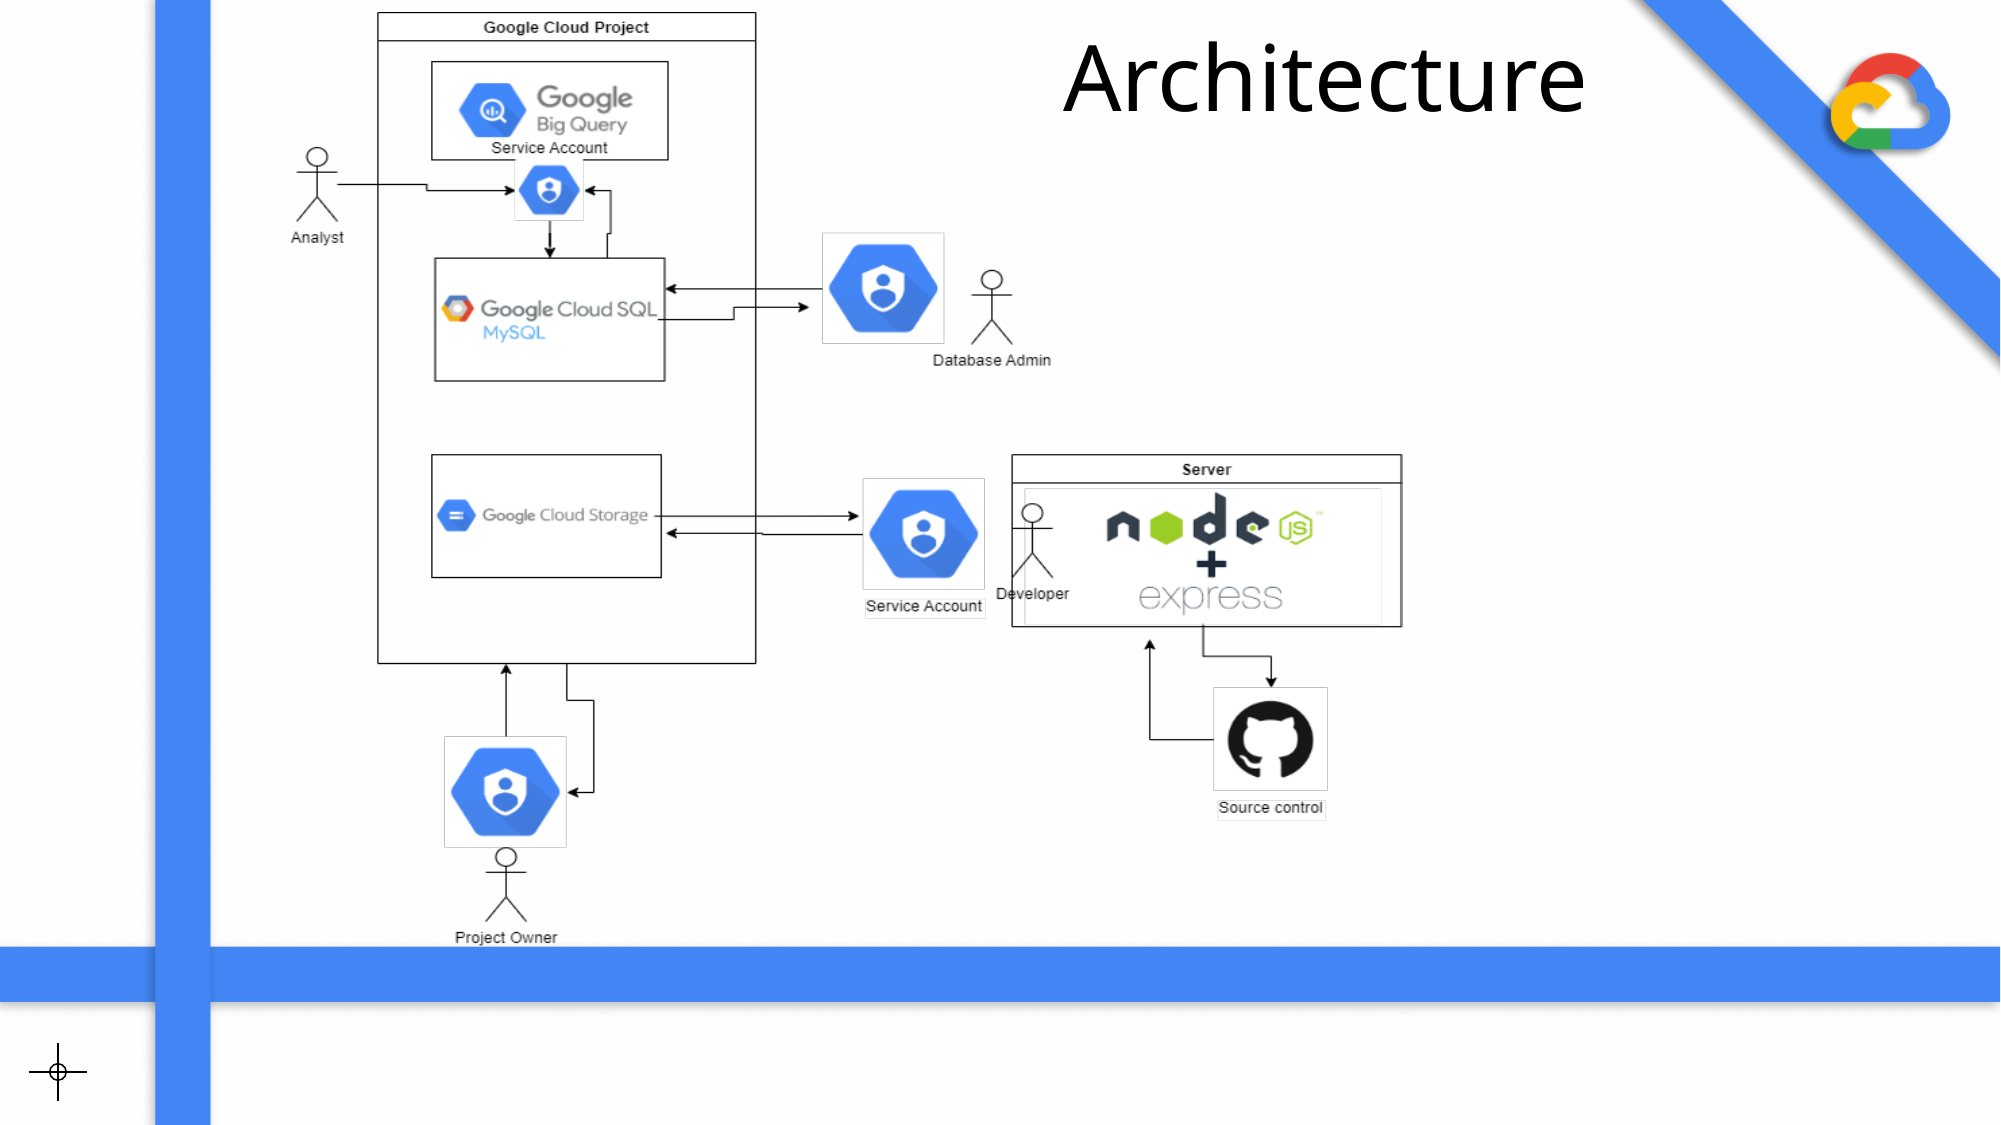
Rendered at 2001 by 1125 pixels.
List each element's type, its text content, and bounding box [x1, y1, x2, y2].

picture [0, 0, 2001, 1125]
text_box Architecture [1403, 12, 1727, 138]
